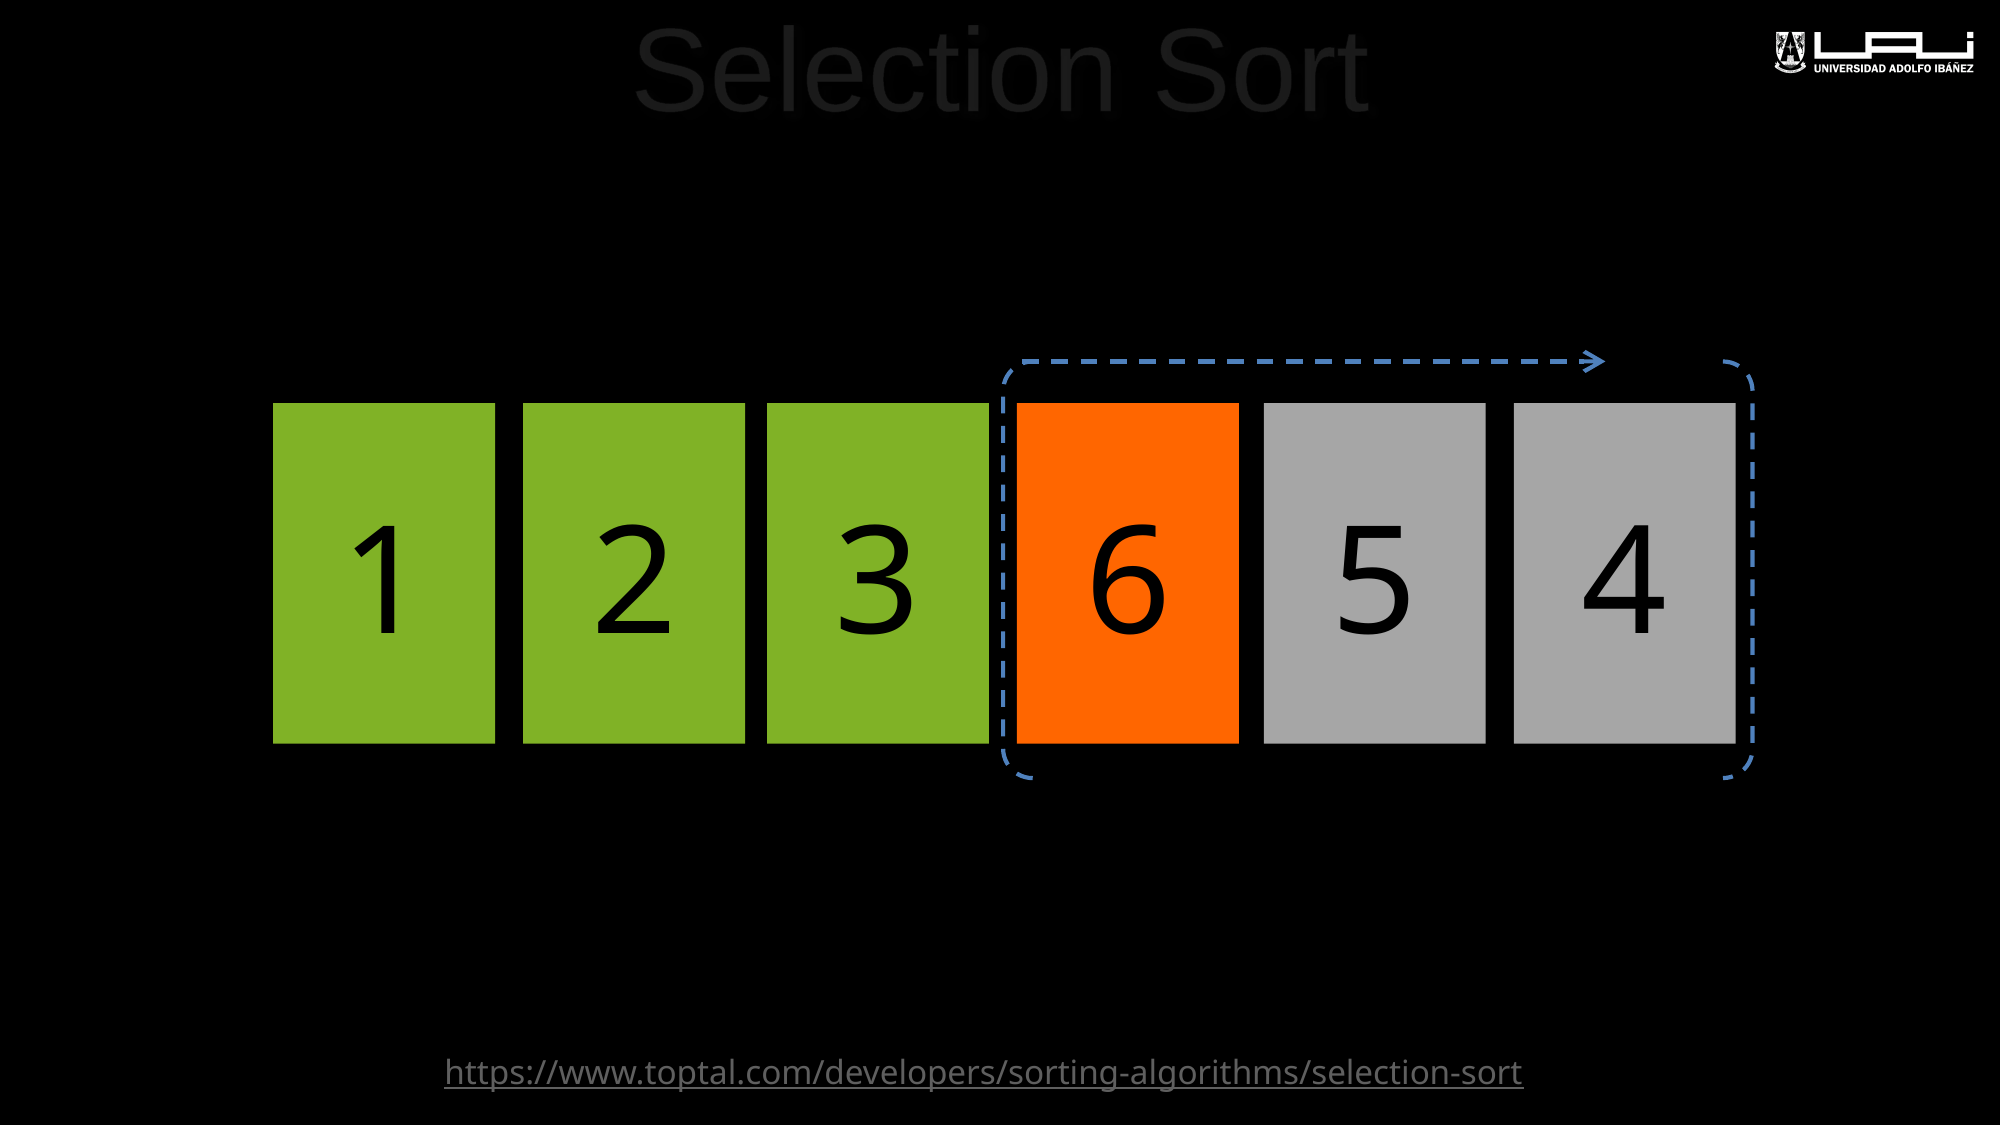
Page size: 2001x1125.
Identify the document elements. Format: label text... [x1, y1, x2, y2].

text_box 2 [523, 403, 746, 744]
text_box [1003, 361, 1753, 779]
text_box 1 [273, 403, 496, 744]
text_box https://www.toptal.com/developers/sorting-algorithms/selection-sort [62, 1044, 1907, 1103]
title Selection Sort [0, 0, 2000, 164]
text_box 3 [767, 403, 989, 744]
